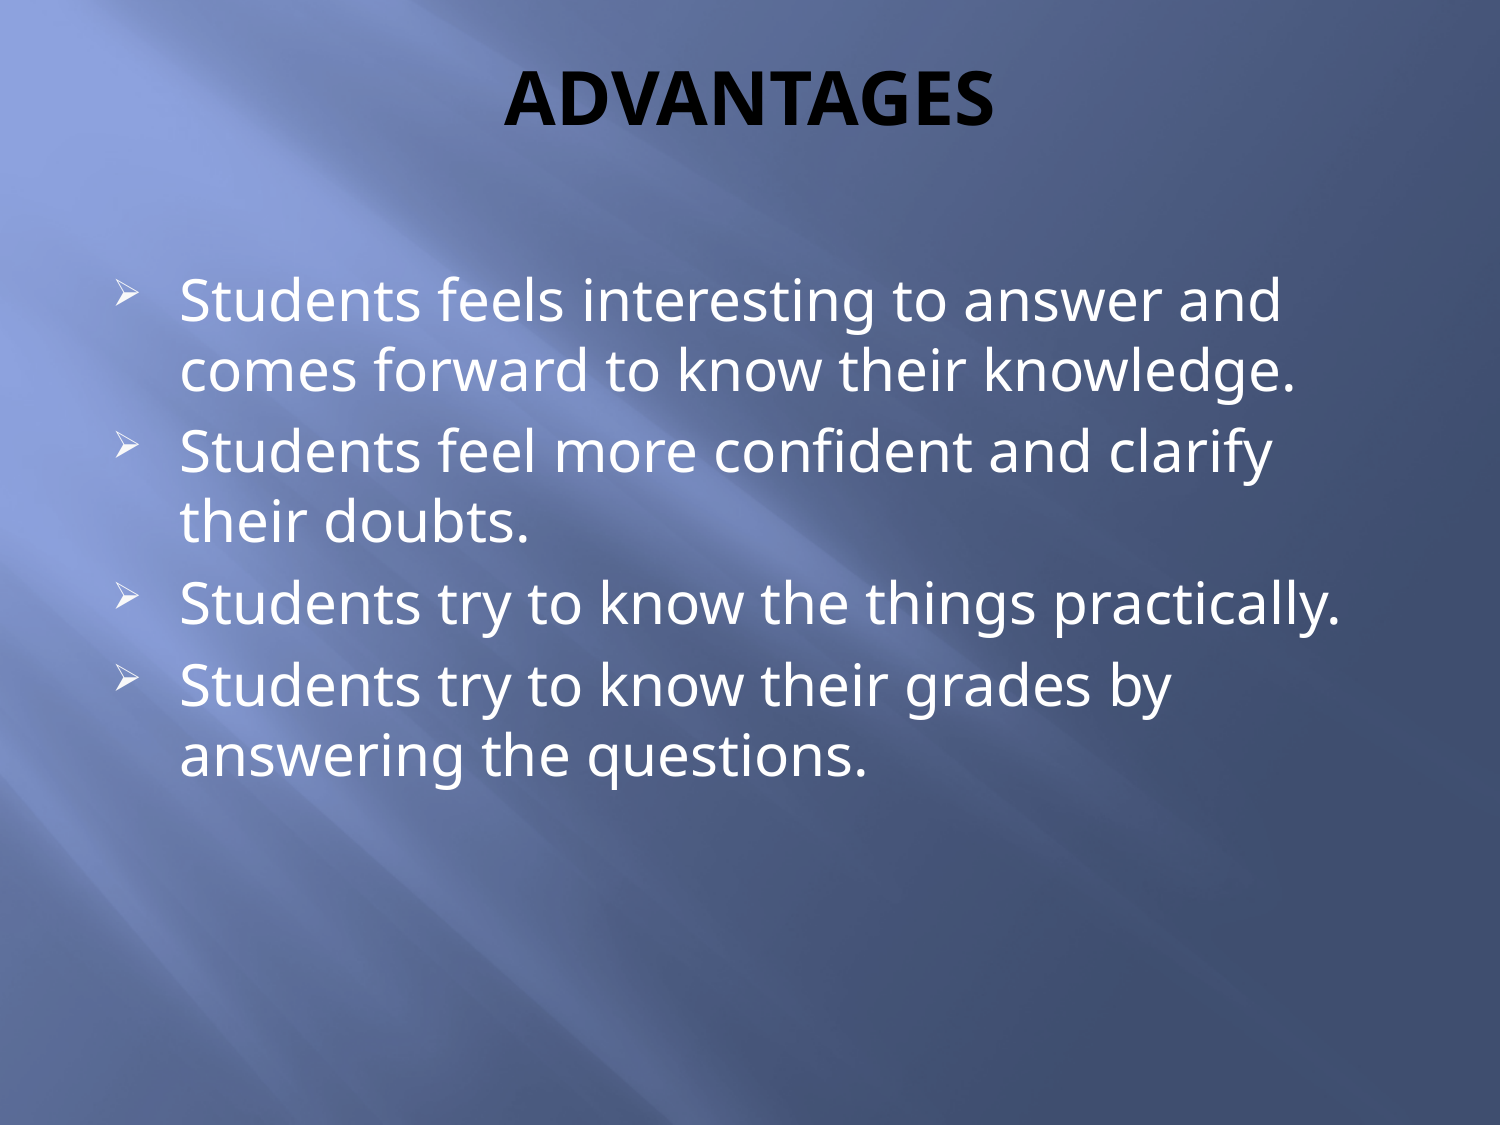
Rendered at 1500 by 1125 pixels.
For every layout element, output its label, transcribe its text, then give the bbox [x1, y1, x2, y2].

title ADVANTAGES [75, 19, 1425, 173]
list Students feels interesting to answer and comes forward to know their knowledge. Students feel more confident and clarify their doubts. Students try to know the things practically. Students try to know their grades by answering the questions. [75, 255, 1425, 1035]
